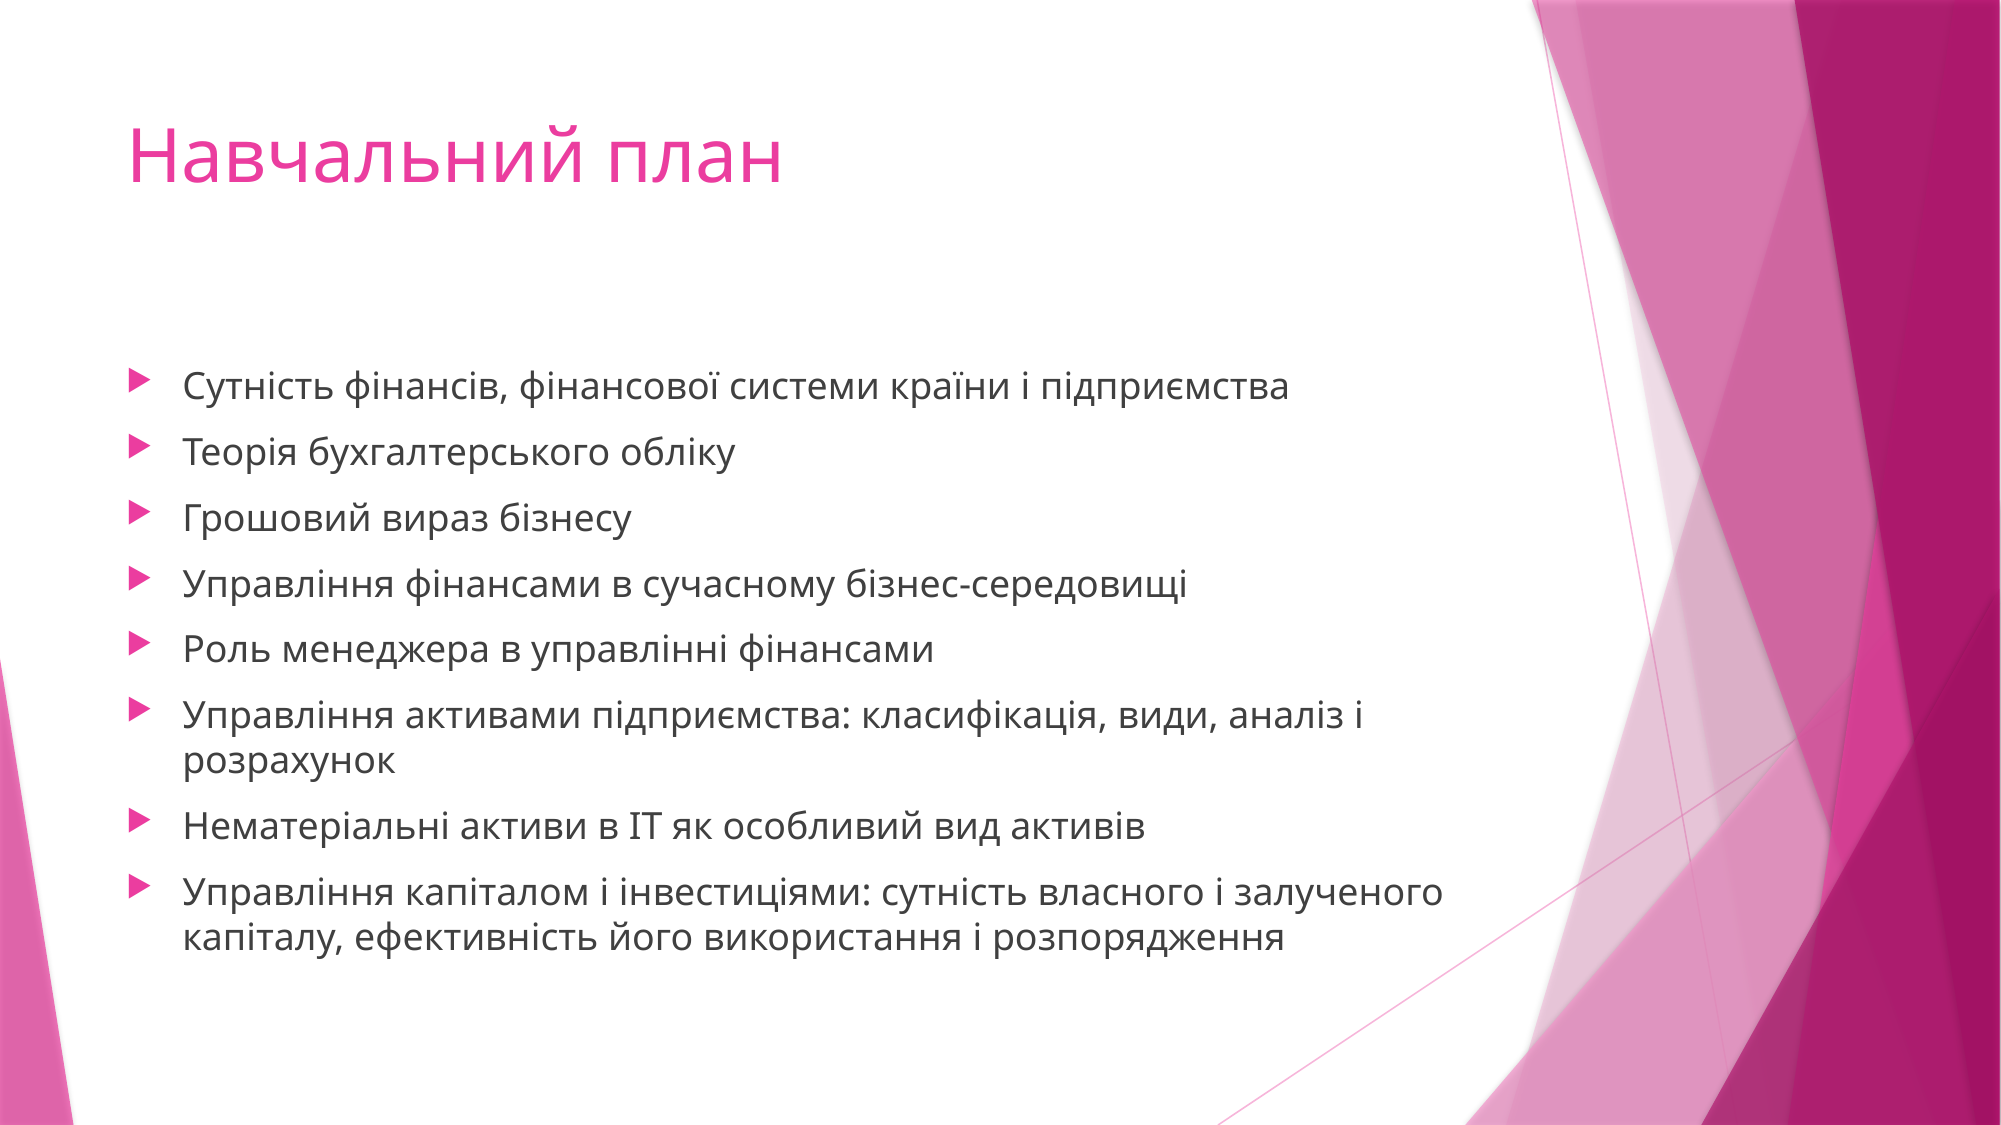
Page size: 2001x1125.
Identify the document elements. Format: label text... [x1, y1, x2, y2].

title Навчальний план [111, 99, 1522, 317]
list Сутність фінансів, фінансової системи країни і підприємства Теорія бухгалтерського обліку Грошовий вираз бізнесу Управління фінансами в сучасному бізнес-середовищі Роль менеджера в управлінні фінансами Управління активами підприємства: класифікація, види, аналіз і розрахунок Нематеріальні активи в ІТ як особливий вид активів Управління капіталом і інвестиціями: сутність власного і залученого капіталу, ефективність його використання і розпорядження [111, 354, 1522, 992]
